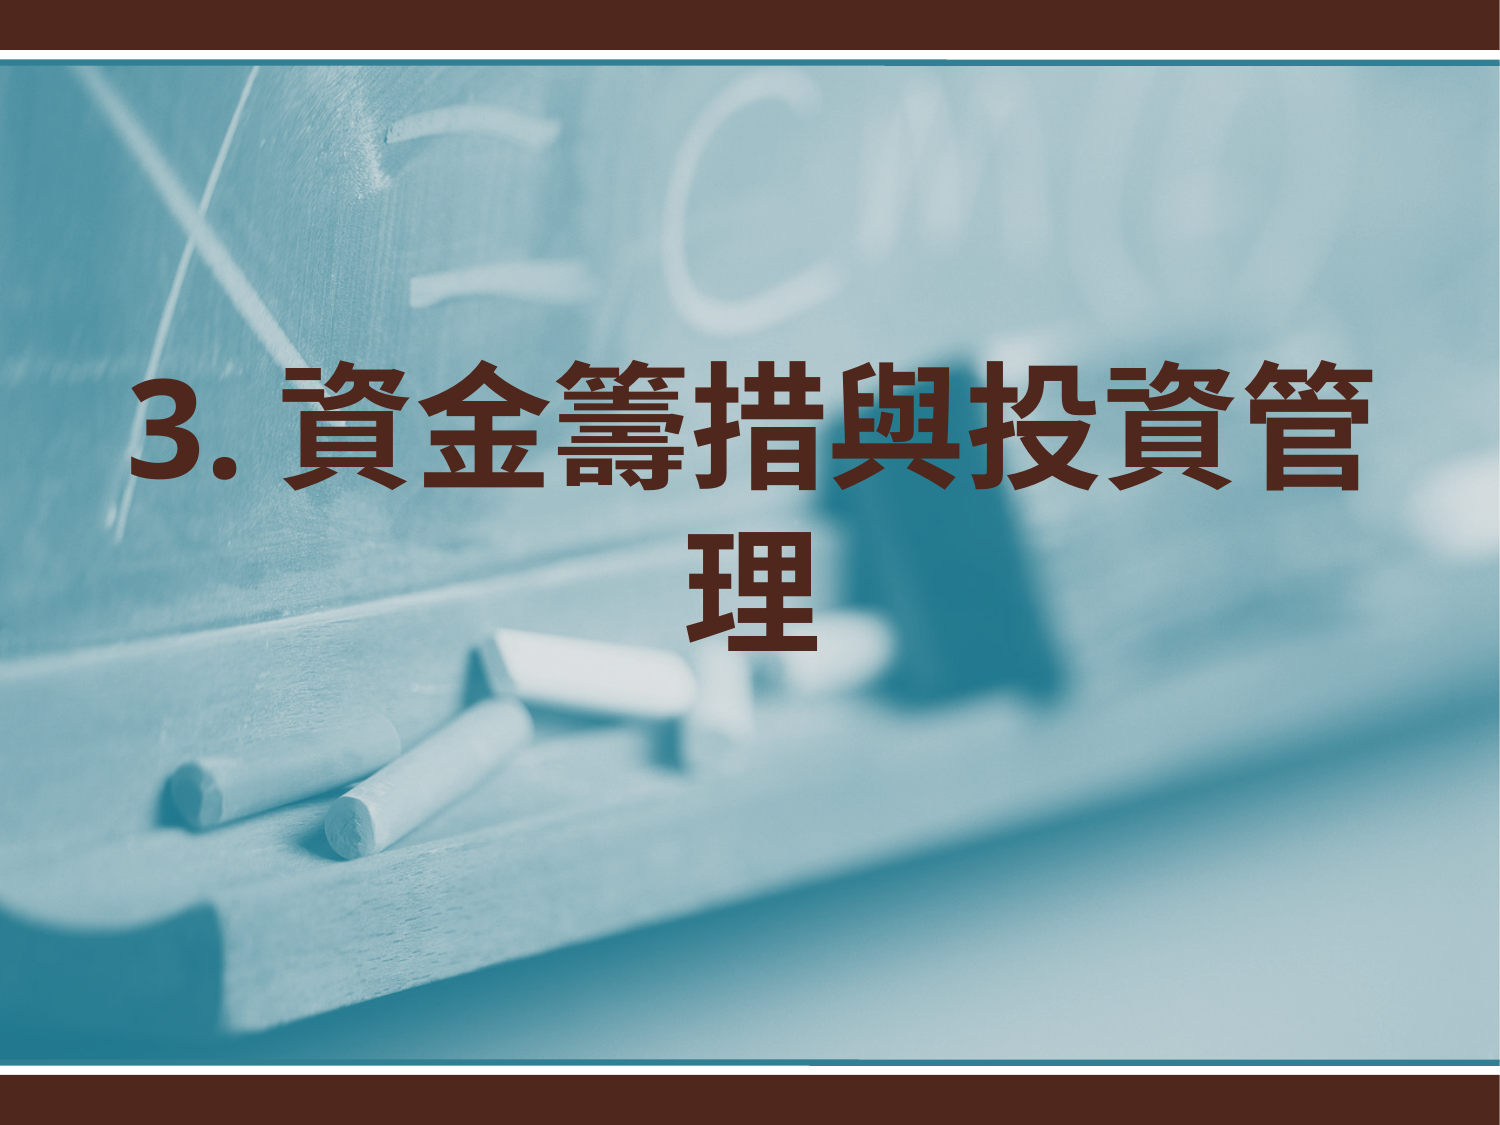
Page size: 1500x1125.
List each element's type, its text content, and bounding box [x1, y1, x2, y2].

subtitle 3.資金籌措與投資管理 [55, 239, 1449, 679]
